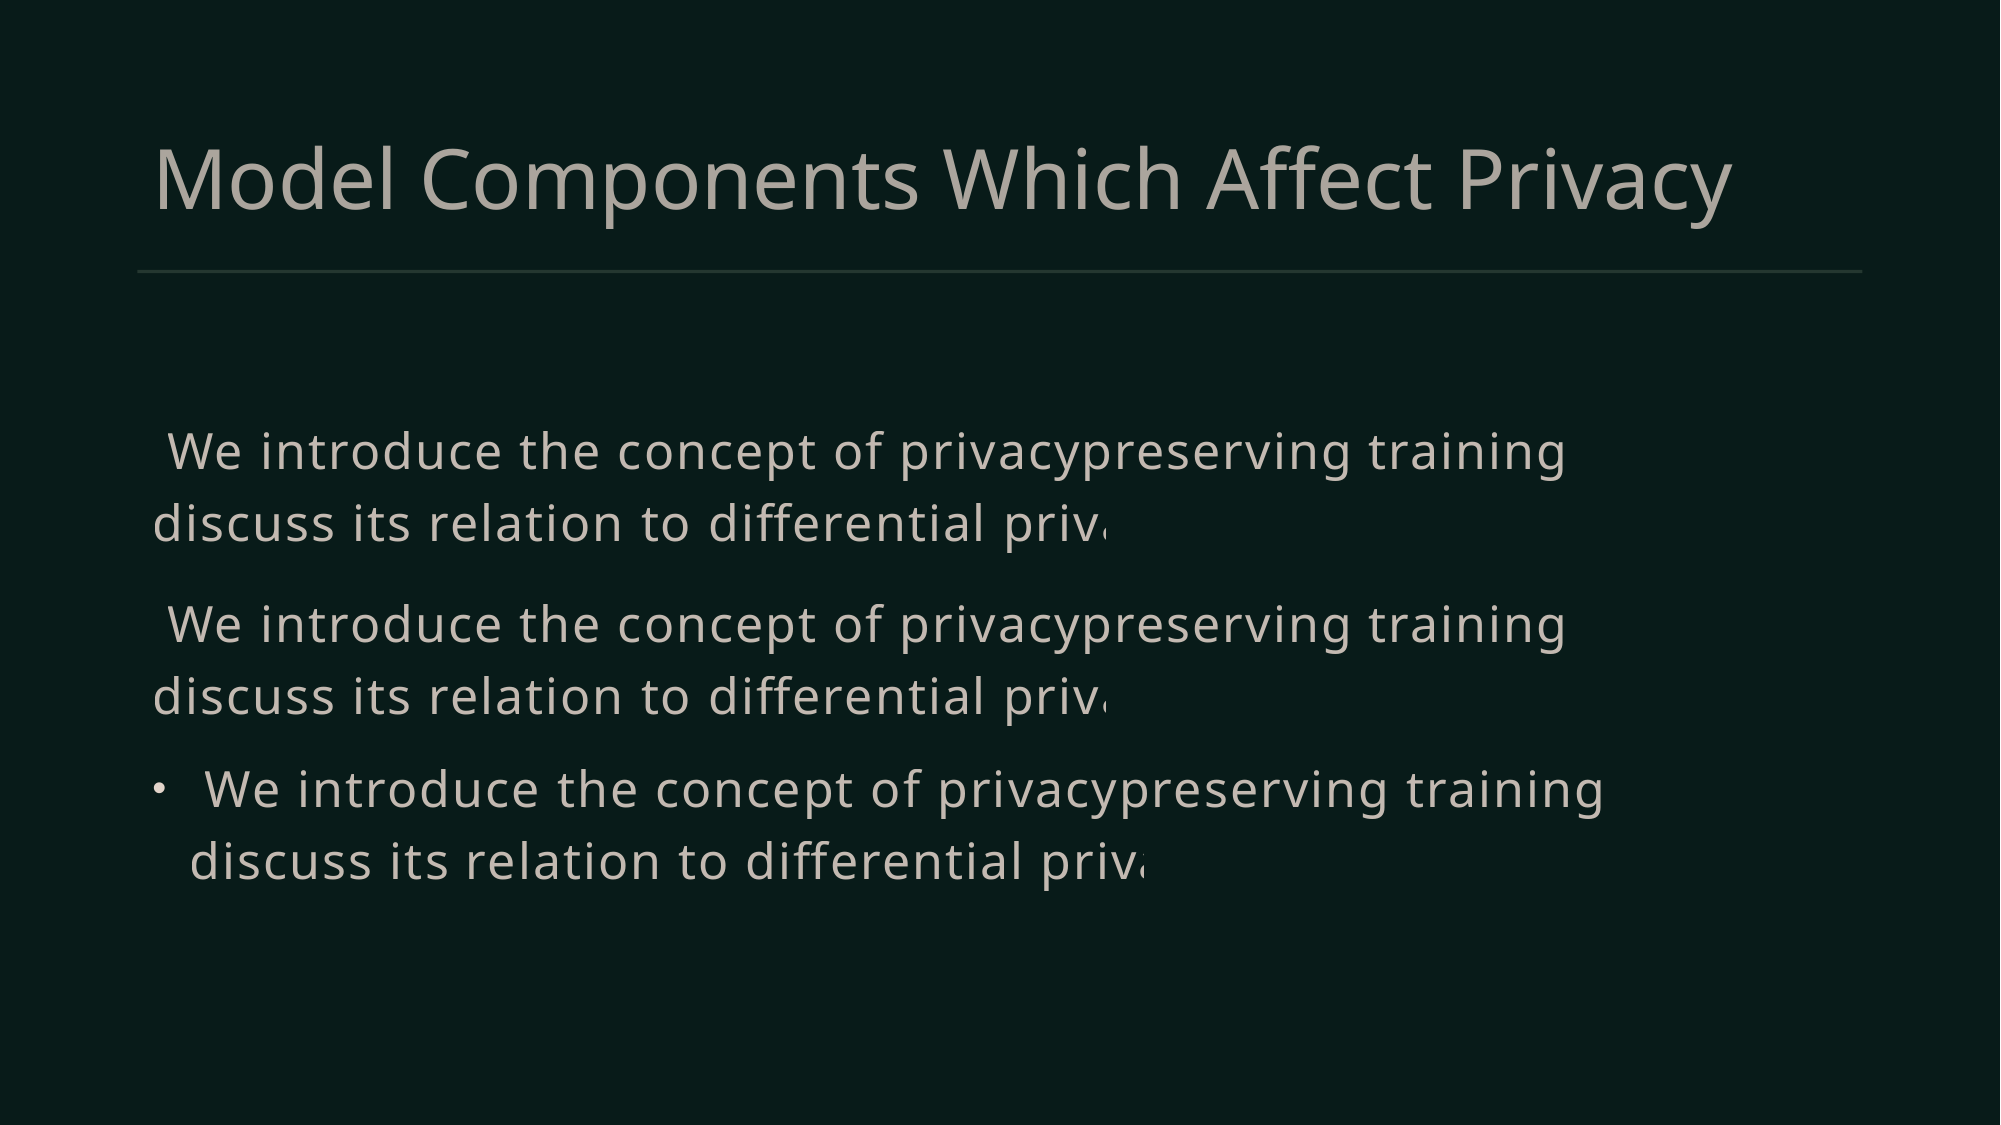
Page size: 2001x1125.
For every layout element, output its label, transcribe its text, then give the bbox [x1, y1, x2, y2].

list We introduce the concept of privacypreserving training and discuss its relation to differential privacy. We introduce the concept of privacypreserving training and discuss its relation to differential privacy. We introduce the concept of privacypreserving training and discuss its relation to differential privacy. [137, 399, 1863, 982]
title Model Components Which Affect Privacy [137, 108, 1863, 244]
